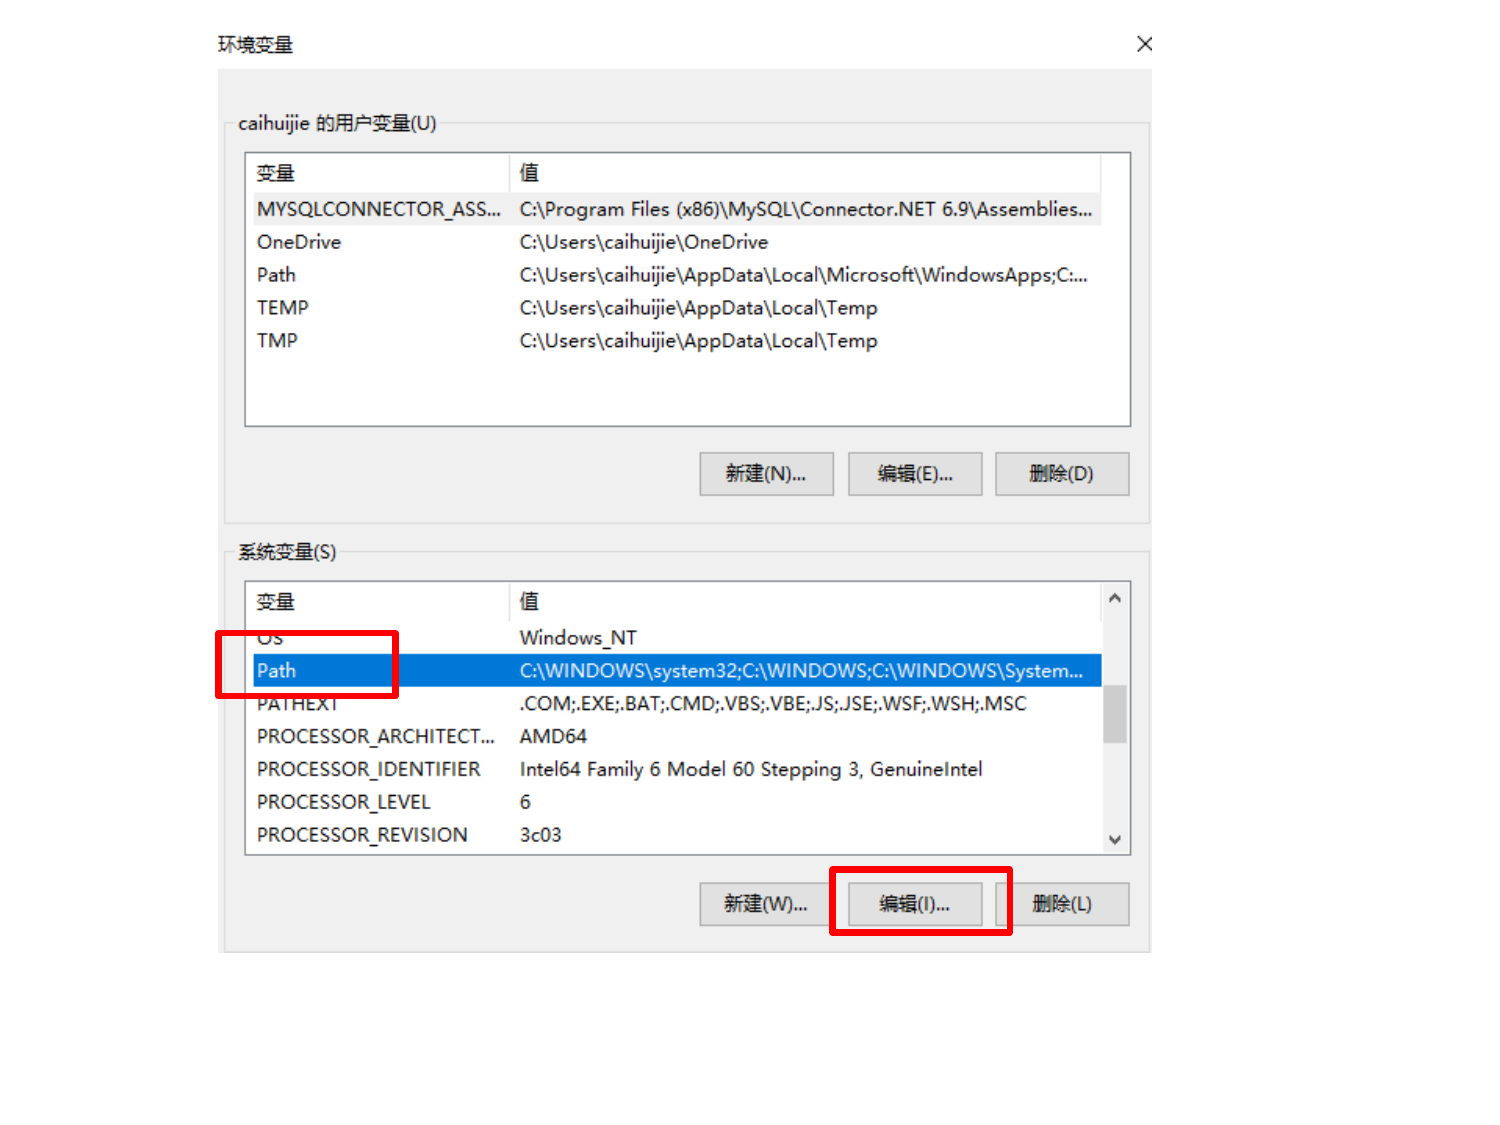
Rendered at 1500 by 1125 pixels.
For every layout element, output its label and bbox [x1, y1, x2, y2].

picture [218, 30, 1152, 954]
